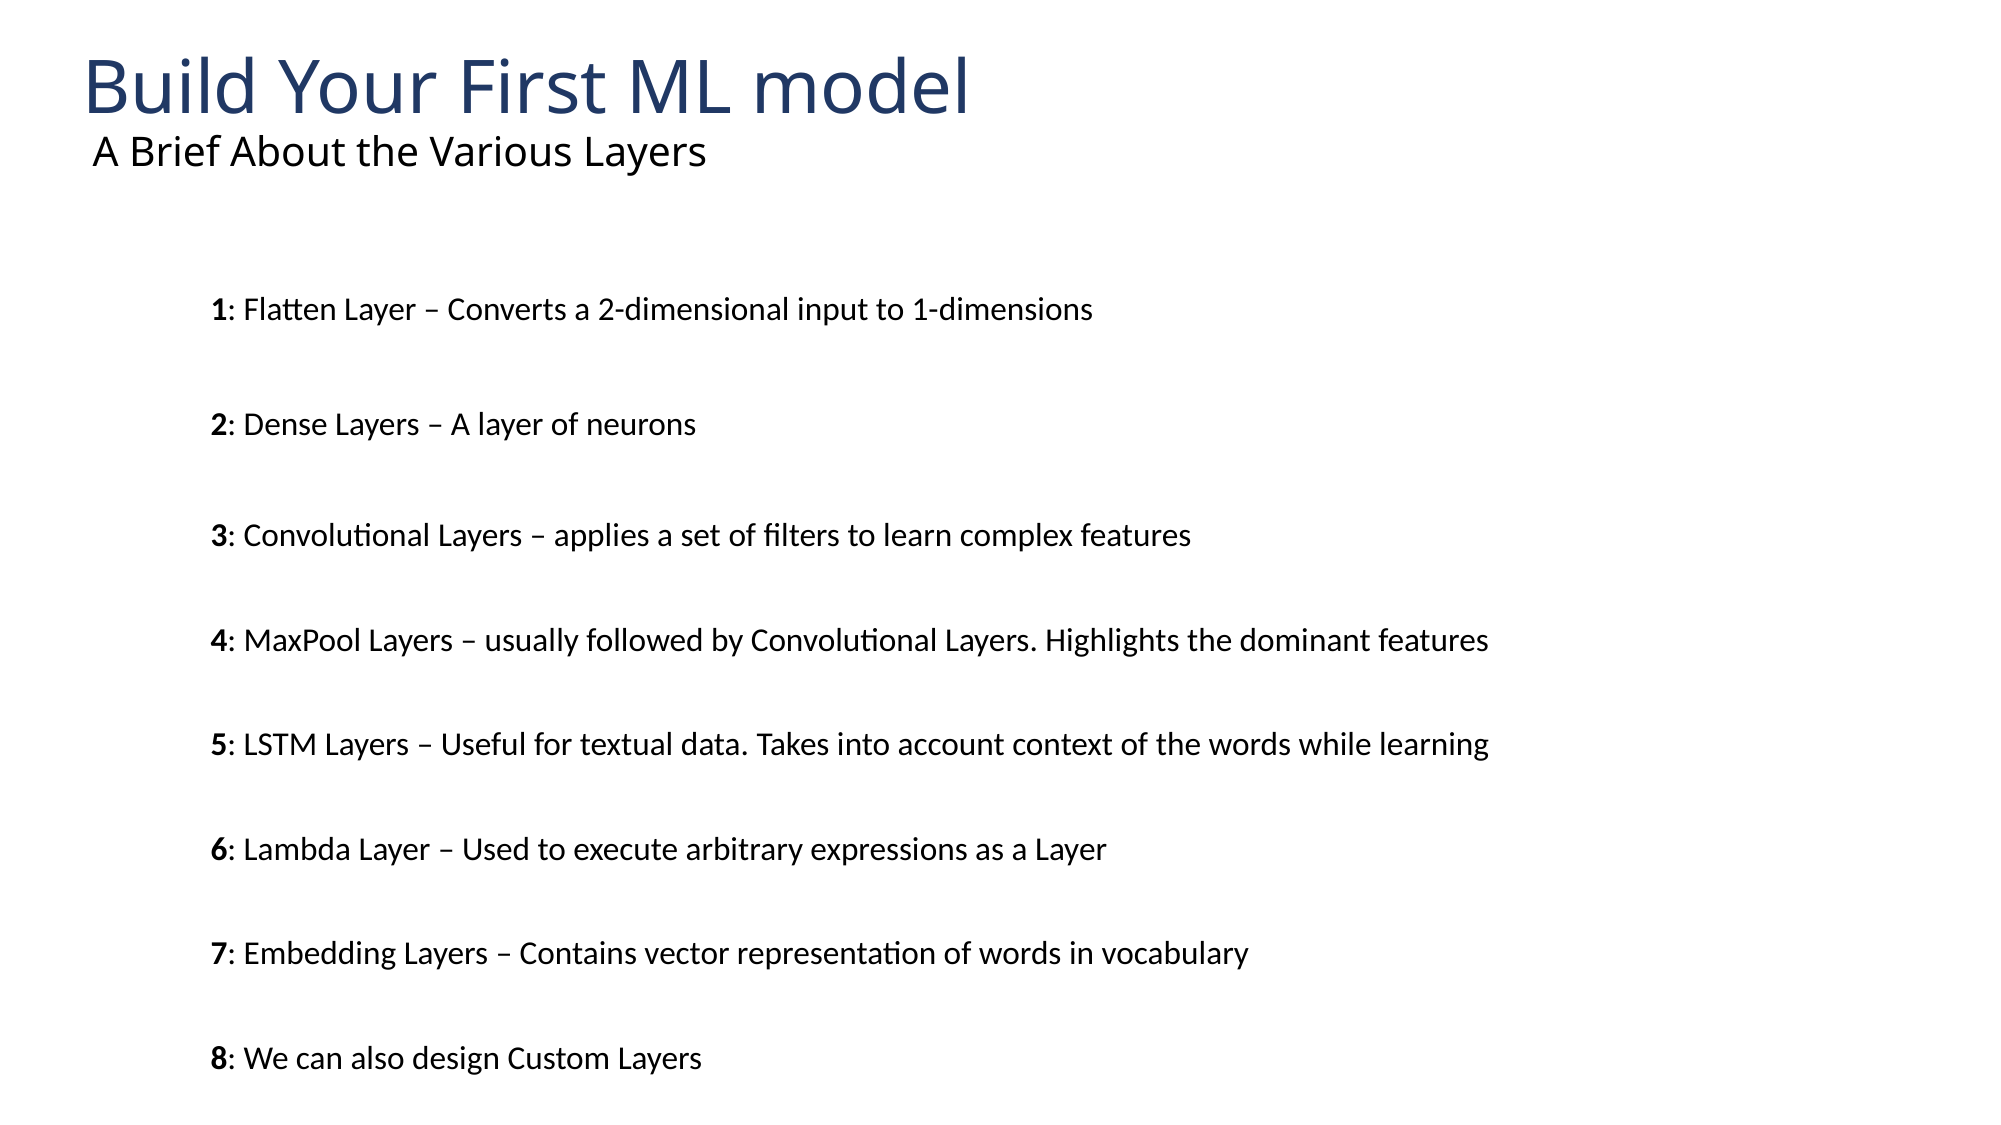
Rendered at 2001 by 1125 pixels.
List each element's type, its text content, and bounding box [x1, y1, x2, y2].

text_box Build Your First ML model A Brief About the Various Layers [67, 35, 1793, 184]
list 1: Flatten Layer – Converts a 2-dimensional input to 1-dimensions 2: Dense Layers – A layer of neurons 3: Convolutional Layers – applies a set of filters to learn complex features 4: MaxPool Layers – usually followed by Convolutional Layers. Highlights the dominant features 5: LSTM Layers – Useful for textual data. Takes into account context of the words while learning 6: Lambda Layer – Used to execute arbitrary expressions as a Layer 7: Embedding Layers – Contains vector representation of words in vocabulary 8: We can also design Custom Layers [124, 235, 1859, 1087]
